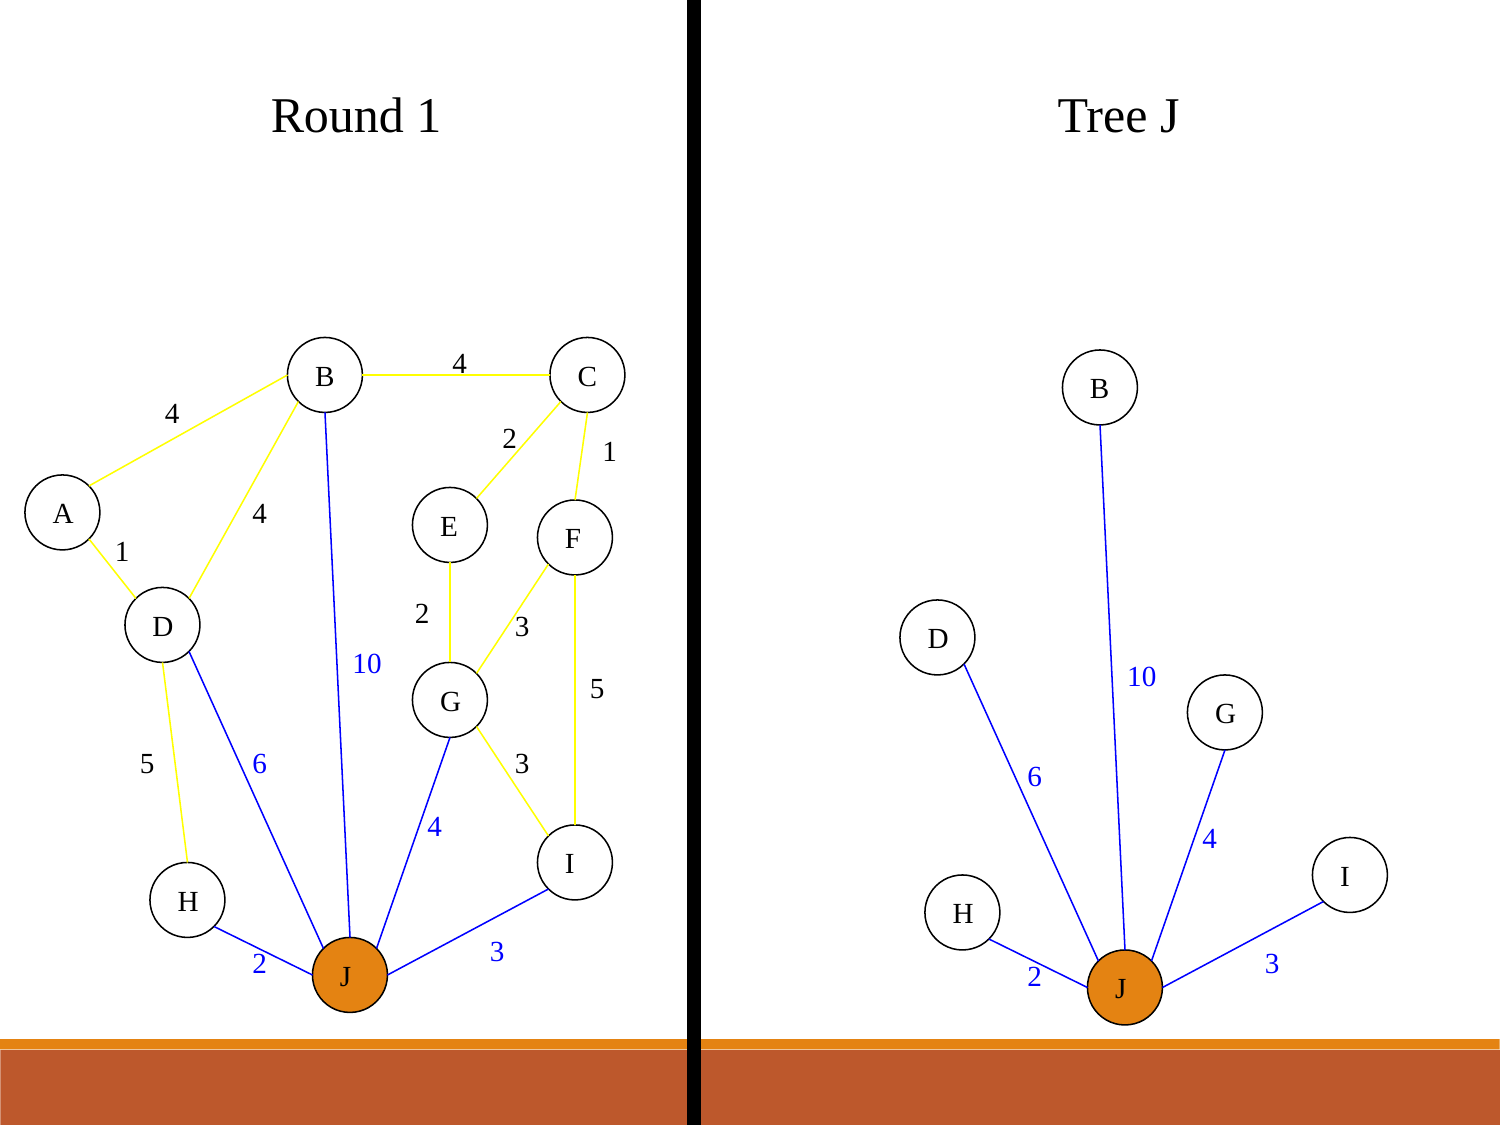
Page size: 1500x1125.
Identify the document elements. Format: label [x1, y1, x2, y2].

text_box [899, 349, 1388, 1025]
text_box [24, 337, 633, 1013]
text_box [687, 0, 700, 1125]
text_box [137, 74, 575, 150]
text_box [899, 74, 1338, 150]
